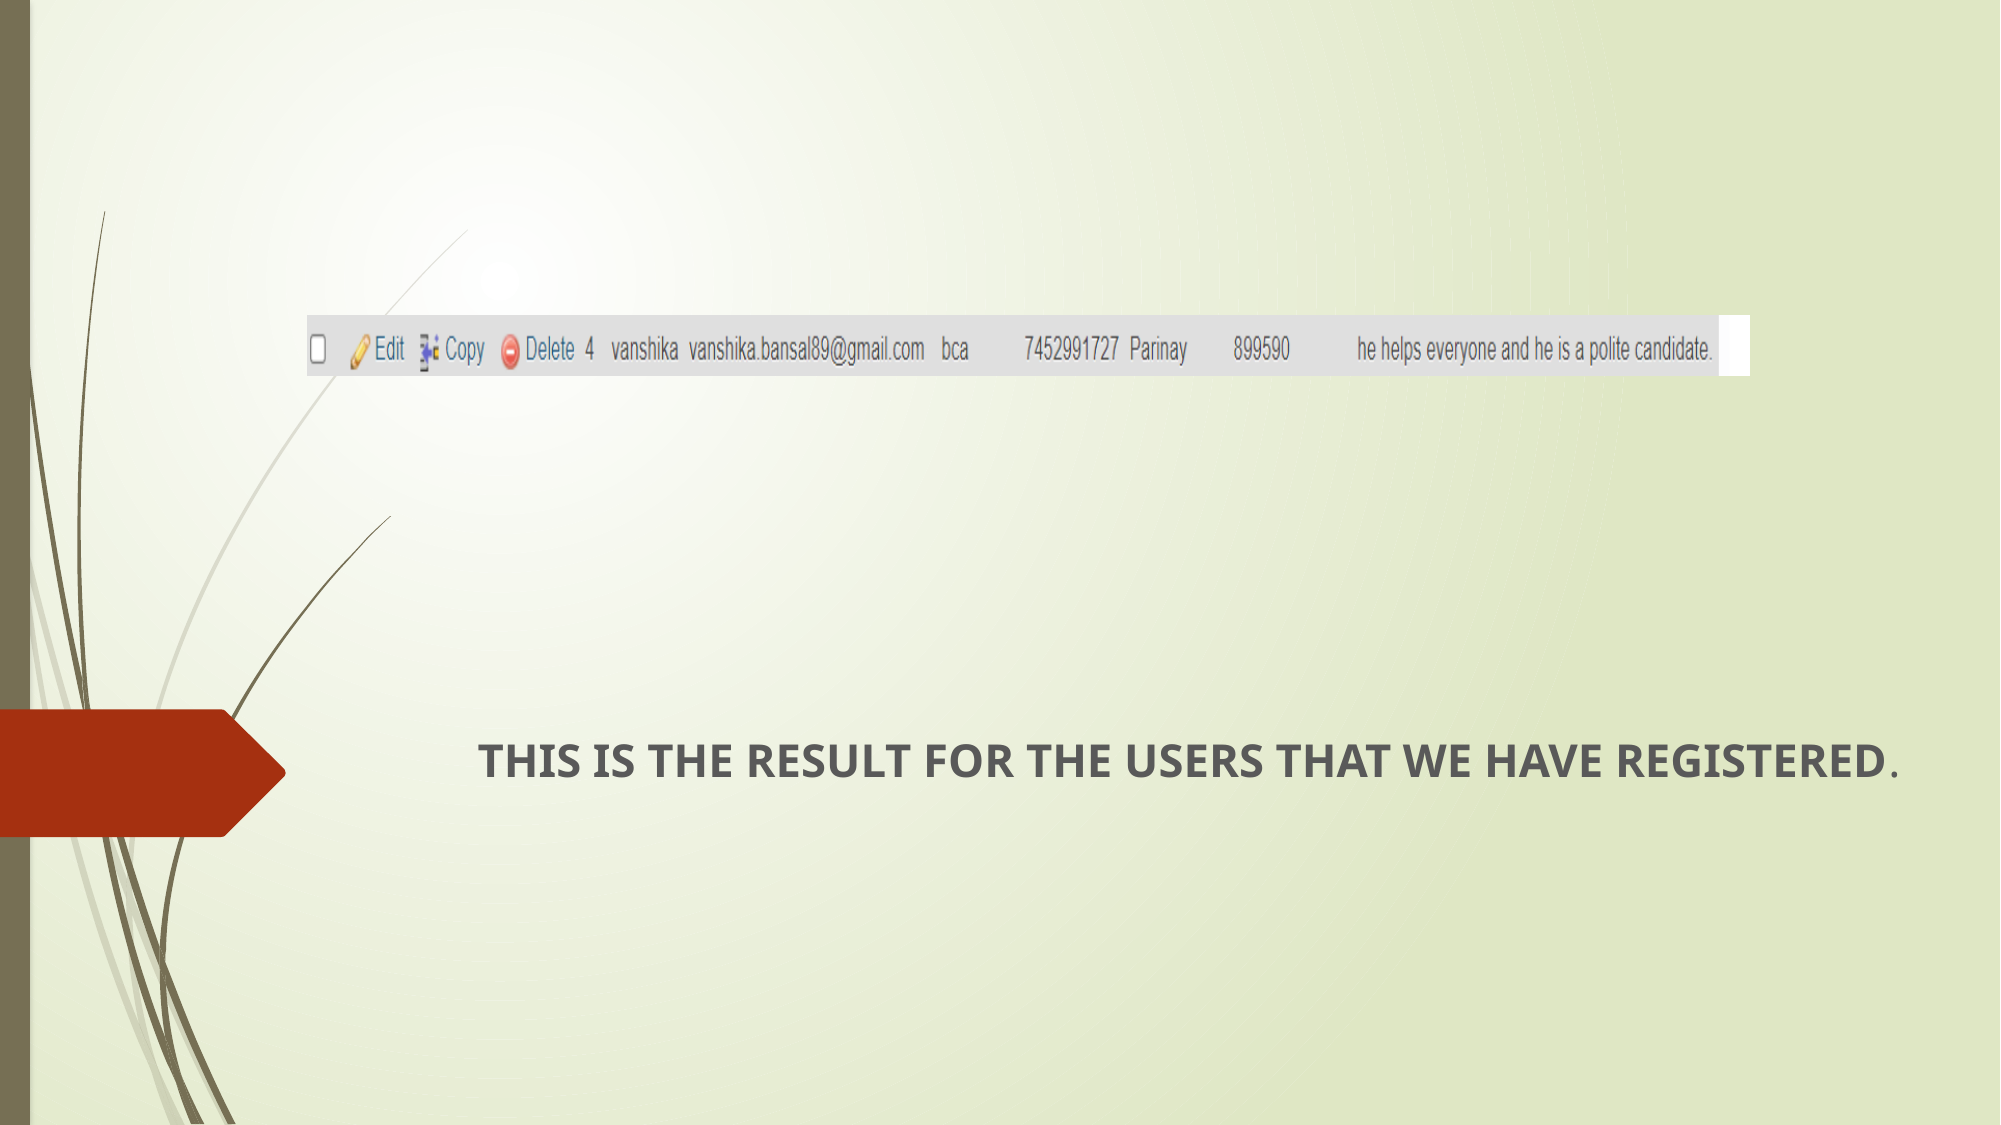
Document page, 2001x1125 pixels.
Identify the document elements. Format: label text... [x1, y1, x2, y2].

subtitle THIS IS THE RESULT FOR THE USERS THAT WE HAVE REGISTERED. [462, 724, 1963, 841]
picture [306, 315, 1751, 376]
